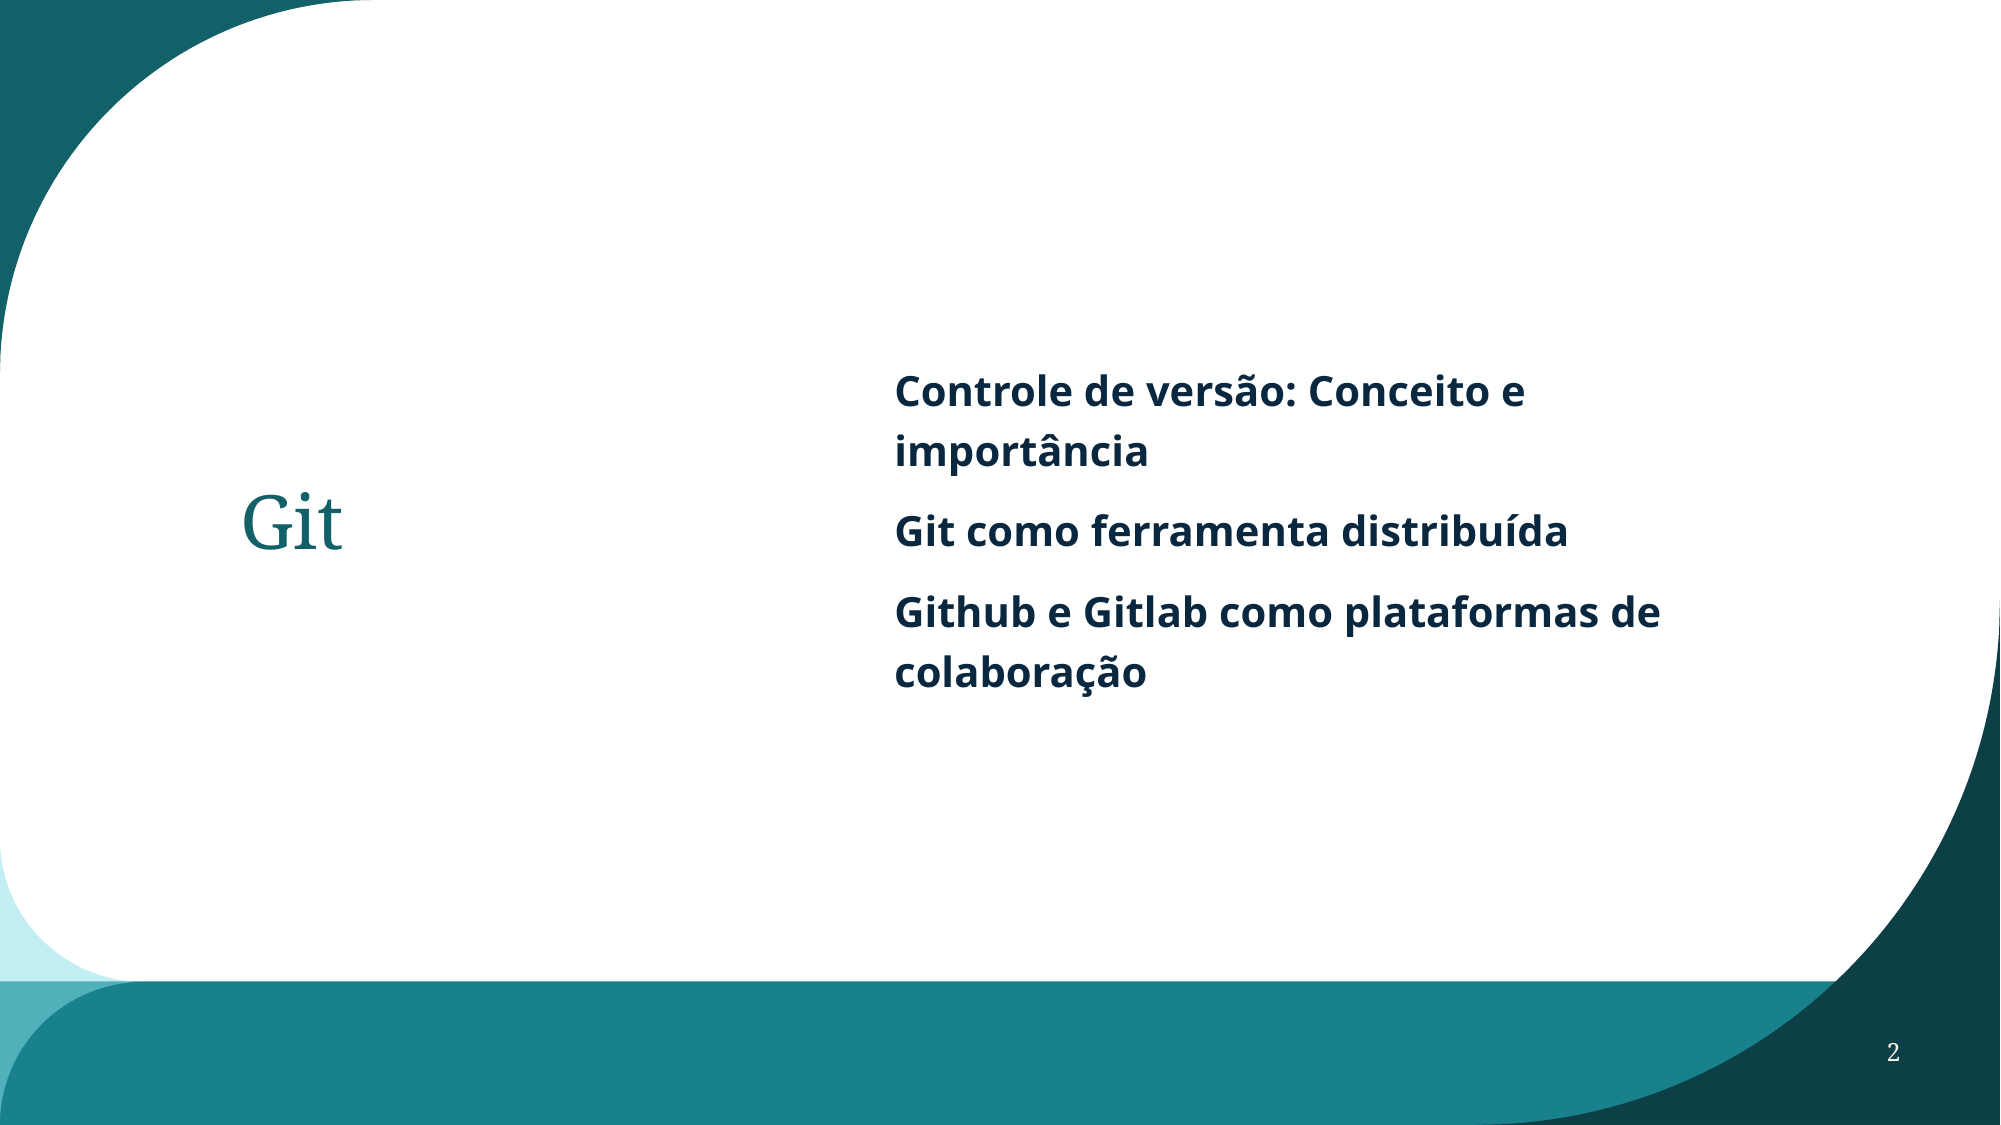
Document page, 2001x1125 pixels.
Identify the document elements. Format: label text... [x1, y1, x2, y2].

title Git [225, 242, 834, 808]
slide_number 2 [1787, 981, 2000, 1125]
list Controle de versão: Conceito e importância Git como ferramenta distribuída Github e Gitlab como plataformas de colaboração [879, 242, 1788, 808]
